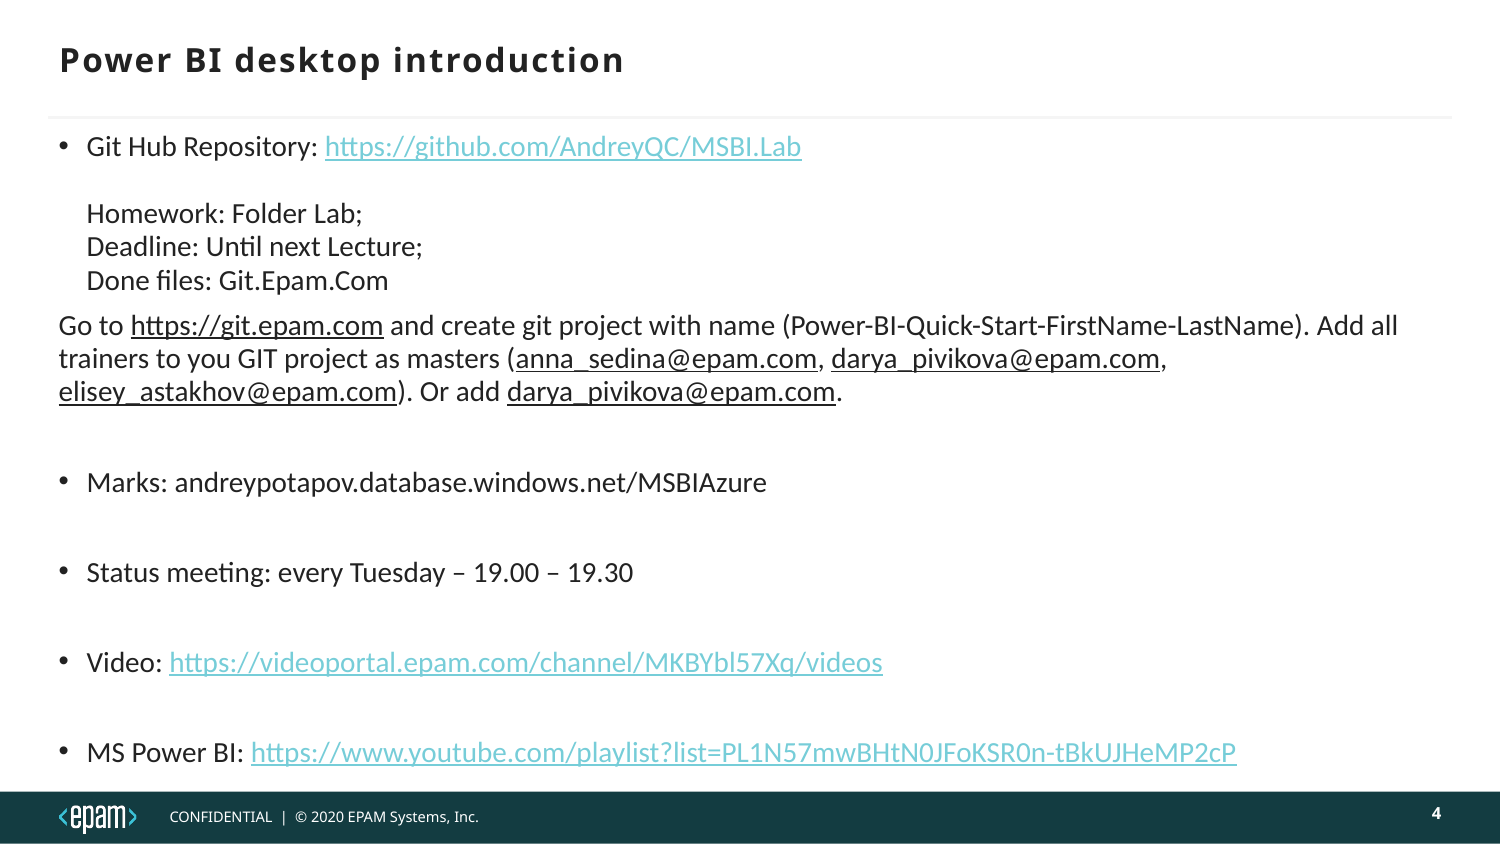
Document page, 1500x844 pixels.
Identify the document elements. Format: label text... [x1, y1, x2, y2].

list Git Hub Repository: https://github.com/AndreyQC/MSBI.Lab Homework: Folder Lab; Deadline: Until next Lecture; Done files: Git.Epam.Com Go to https://git.epam.com and create git project with name (Power-BI-Quick-Start-FirstName-LastName). Add all trainers to you GIT project as masters (anna_sedina@epam.com, darya_pivikova@epam.com, elisey_astakhov@epam.com). Or add darya_pivikova@epam.com. Marks: andreypotapov.database.windows.net/MSBIAzure Status meeting: every Tuesday – 19.00 – 19.30 Video: https://videoportal.epam.com/channel/MKBYbl57Xq/videos MS Power BI: https://www.youtube.com/playlist?list=PL1N57mwBHtN0JFoKSR0n-tBkUJHeMP2cP [58, 129, 1442, 687]
slide_number 4 [1216, 791, 1442, 844]
title Power BI desktop introduction [59, 37, 1442, 87]
